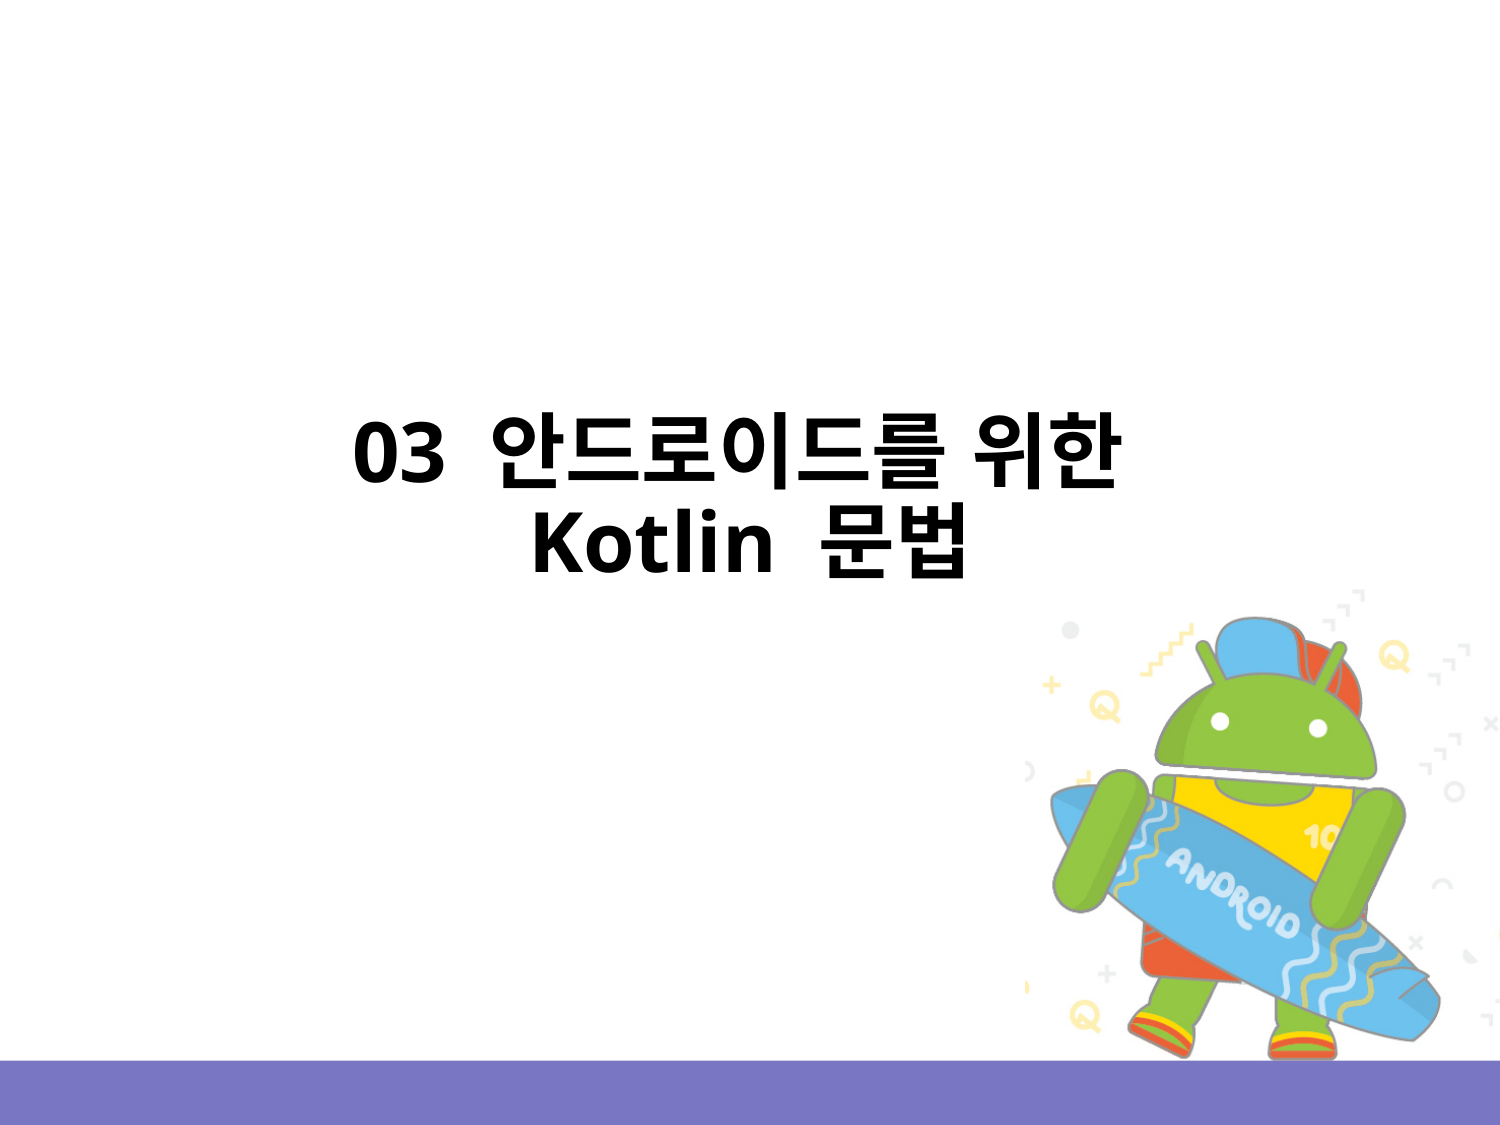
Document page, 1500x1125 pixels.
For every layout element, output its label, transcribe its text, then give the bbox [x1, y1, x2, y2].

picture [1025, 573, 1500, 1060]
title 03 안드로이드를 위한 Kotlin 문법 [50, 402, 1450, 662]
